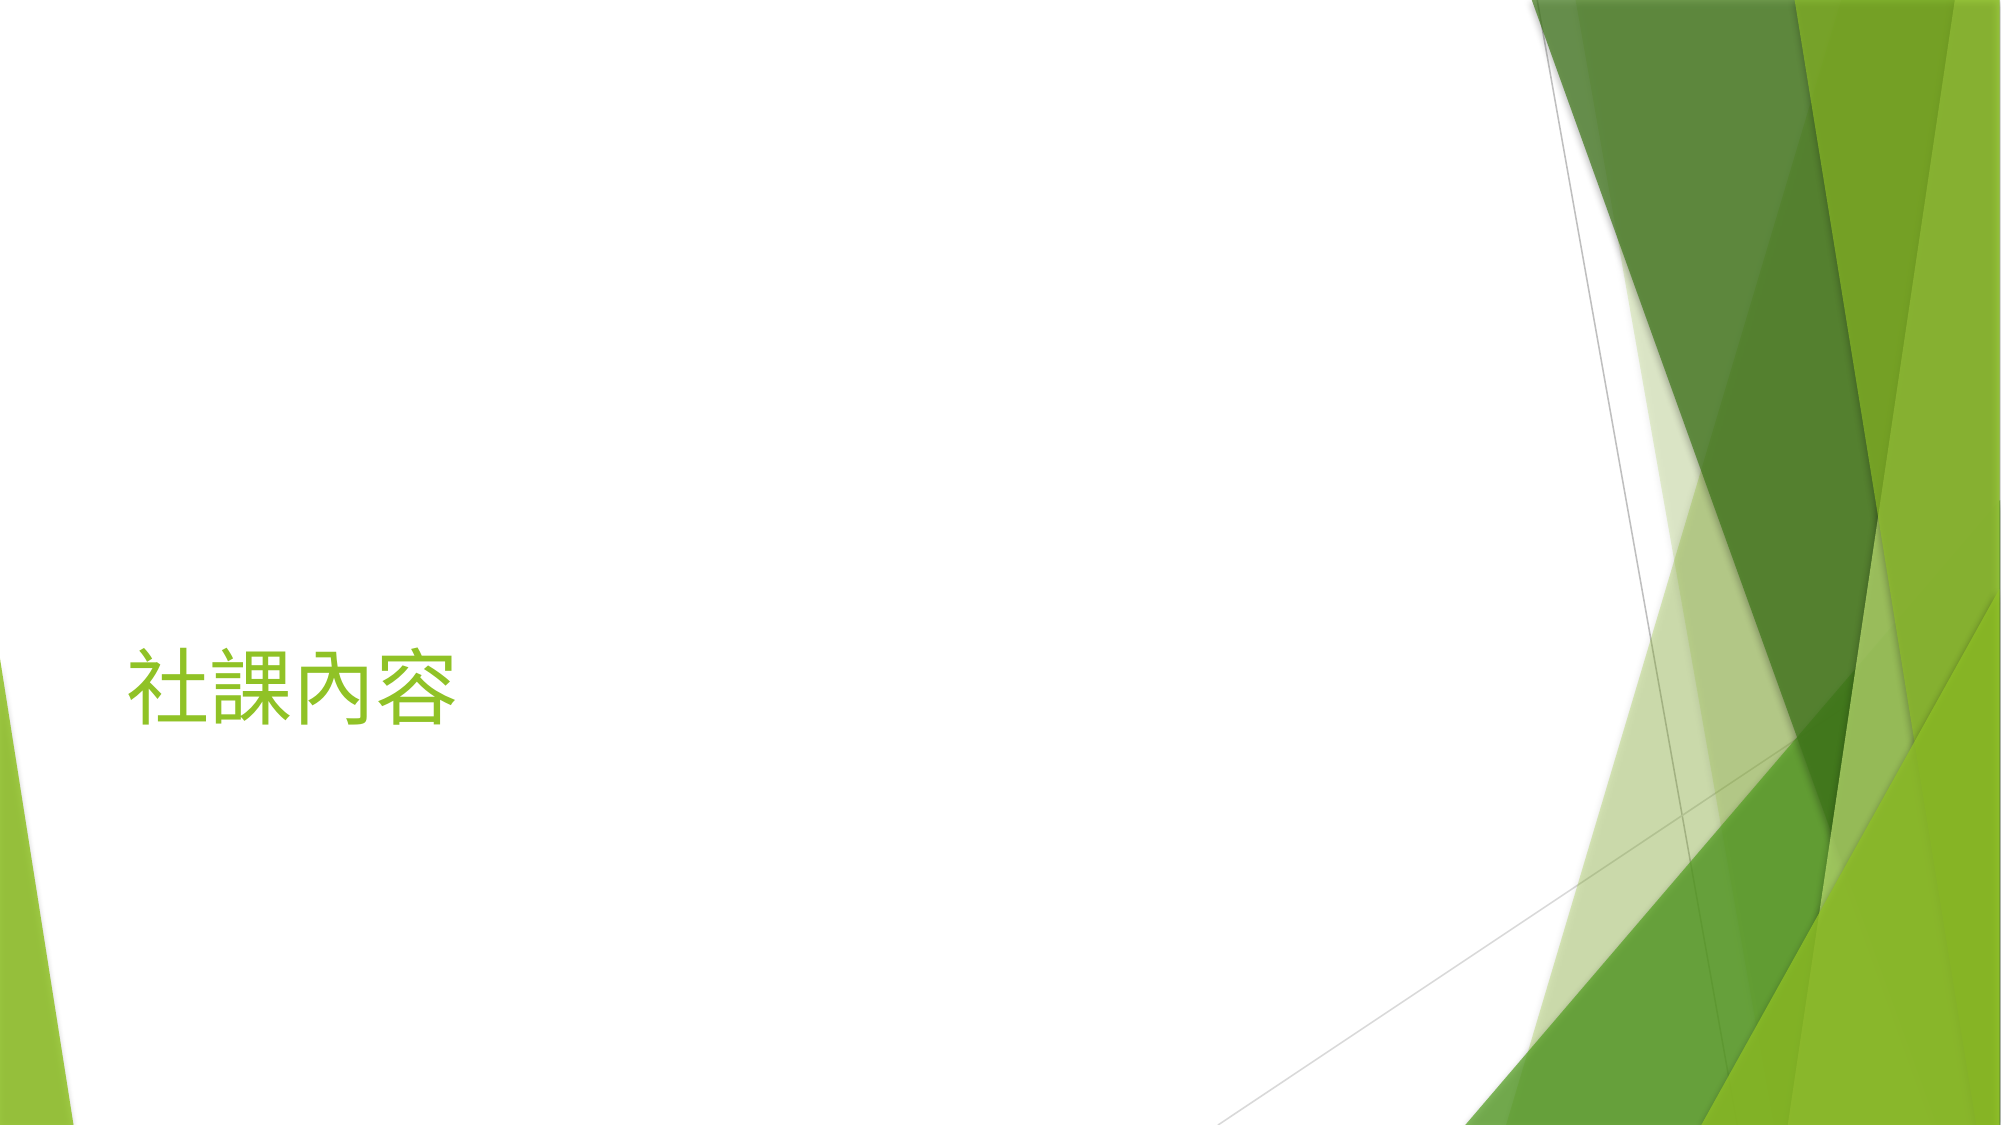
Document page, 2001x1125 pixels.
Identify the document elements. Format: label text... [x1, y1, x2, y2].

title 社課內容 [111, 443, 1522, 743]
